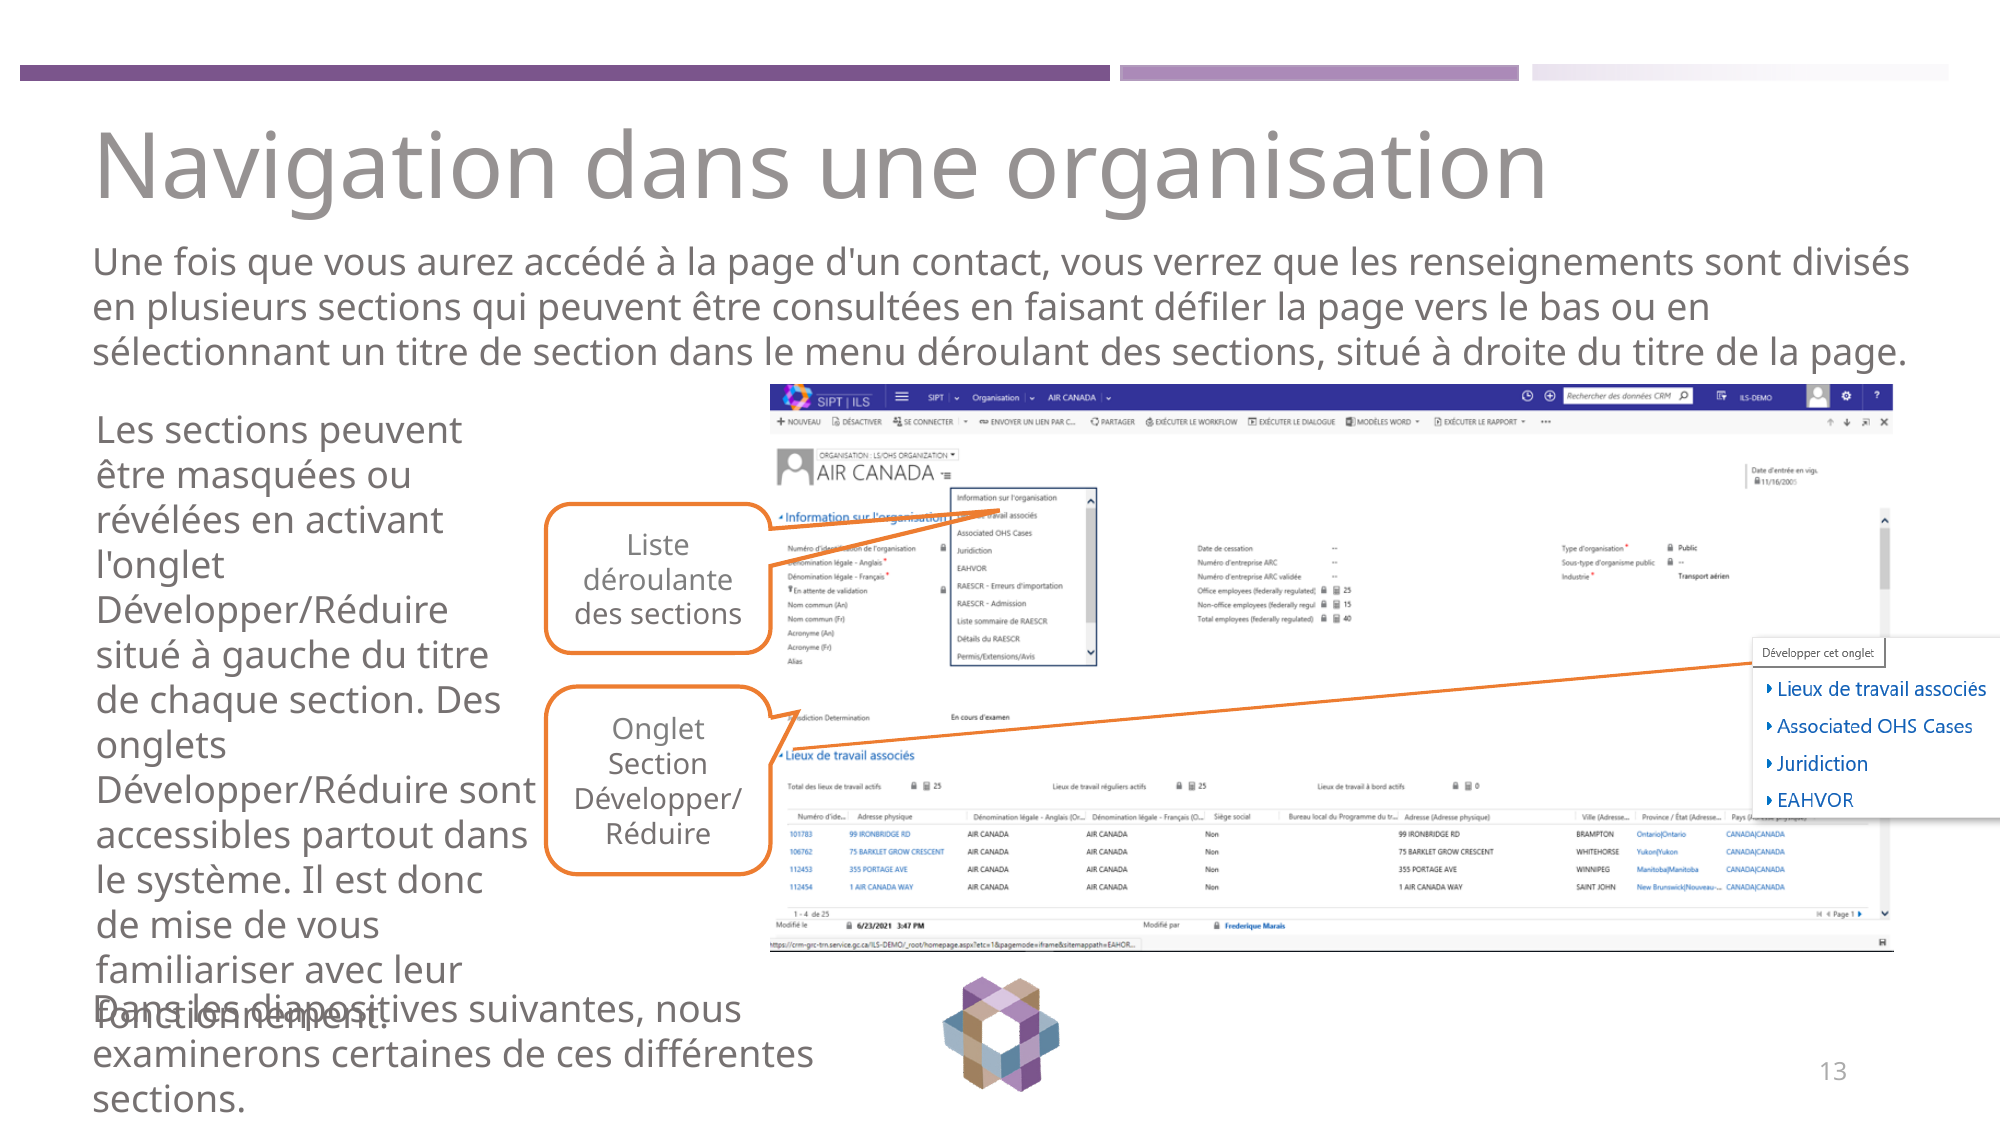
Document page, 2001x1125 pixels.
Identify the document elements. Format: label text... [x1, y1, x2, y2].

text_box Les sections peuvent être masquées ou révélées en activant l'onglet Développer/Réduire situé à gauche du titre de chaque section. Des onglets Développer/Réduire sont accessibles partout dans le système. Il est donc de mise de vous familiariser avec leur fonctionnement. [80, 425, 553, 977]
text_box Une fois que vous aurez accédé à la page d'un contact, vous verrez que les renseignements sont divisés en plusieurs sections qui peuvent être consultées en faisant défiler la page vers le bas ou en sélectionnant un titre de section dans le menu déroulant des sections, situé à droite du titre de la page. [77, 230, 1930, 425]
title Navigation dans une organisation [77, 59, 1984, 278]
text_box Dans les diapositives suivantes, nous examinerons certaines de ces différentes sections. [77, 977, 864, 1125]
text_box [545, 503, 1753, 876]
picture [770, 384, 2001, 1125]
slide_number 13 [1412, 1042, 1863, 1103]
